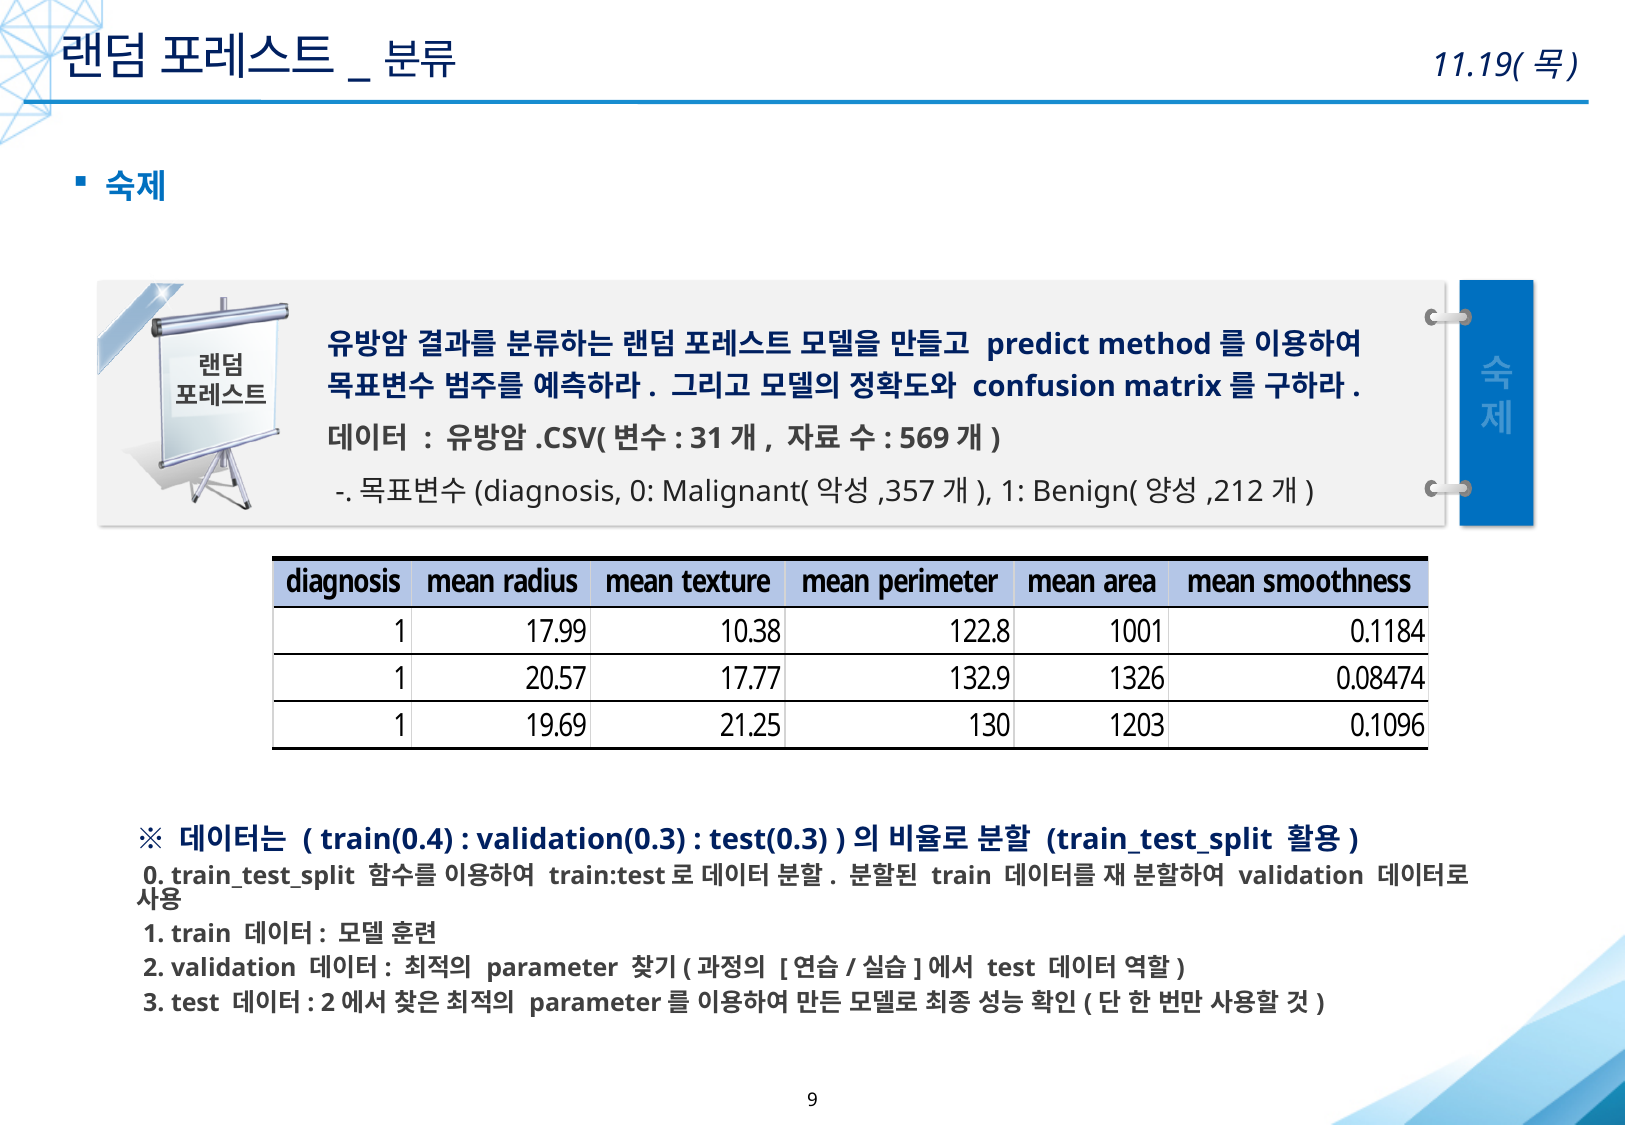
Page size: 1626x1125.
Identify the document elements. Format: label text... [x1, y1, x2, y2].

text_box 랜덤 포레스트_분류 [44, 16, 1321, 92]
picture [0, 0, 1625, 1125]
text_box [95, 228, 1534, 526]
text_box ※ 데이터는 ( train(0.4) : validation(0.3) : test(0.3) )의 비율로 분할 (train_test_split 활용) 0. train_test_split 함수를 이용하여 train:test로 데이터 분할. 분할된 train 데이터를 재 분할하여 validation 데이터로 사용 1. train 데이터: 모델 훈련 2. validation 데이터: 최적의 parameter 찾기(과정의 [연습/실습]에서 test 데이터 역할) 3. test 데이터: 2에서 찾은 최적의 parameter를 이용하여 만든 모델로 최종 성능 확인(단 한 번만 사용할 것) [121, 805, 1526, 1024]
text_box 숙제 [57, 154, 1531, 229]
text_box 11.19(목) [1321, 35, 1594, 81]
